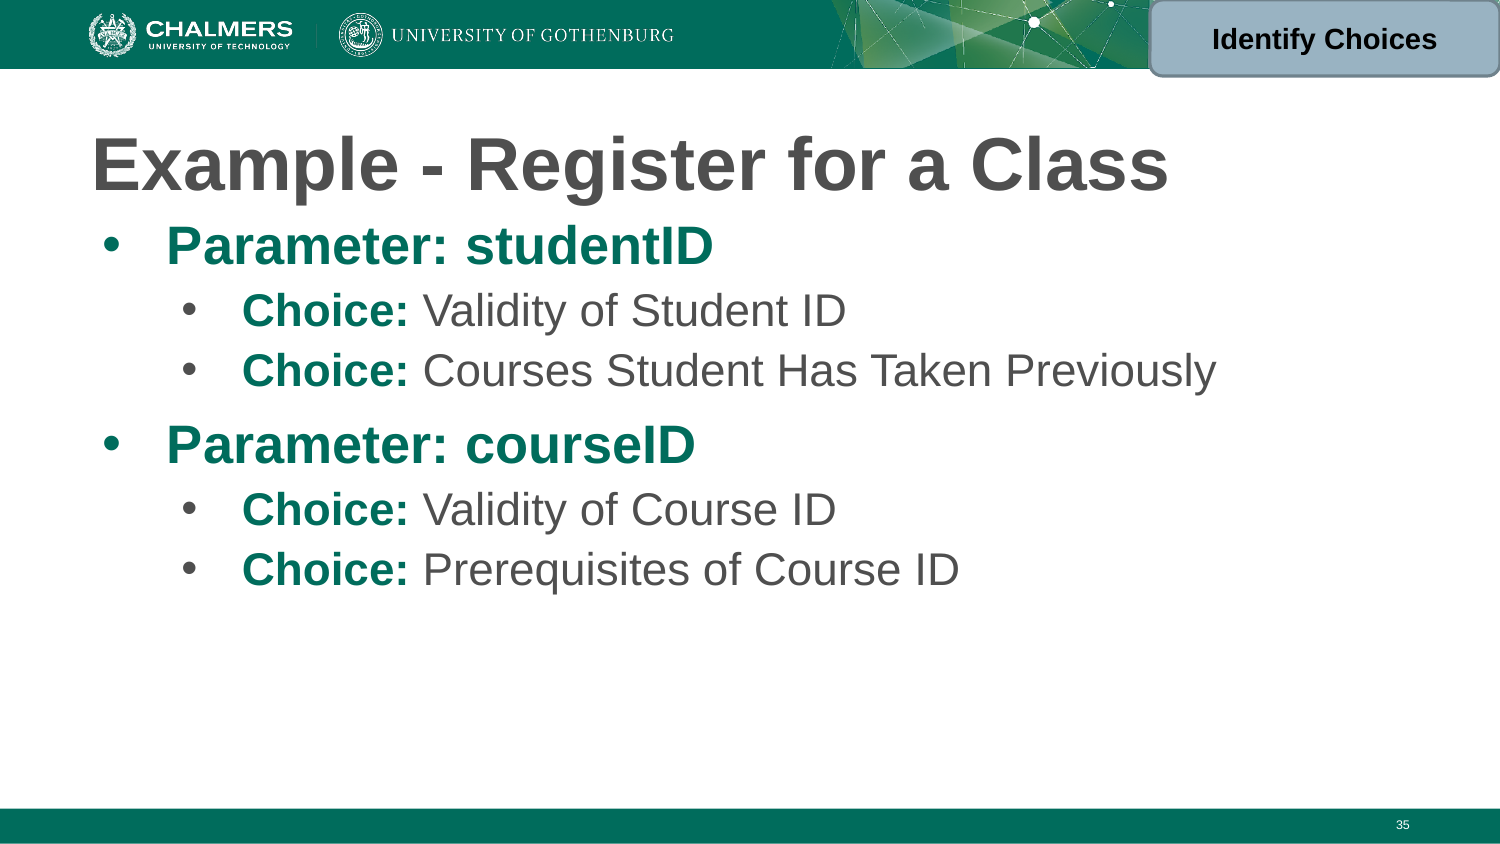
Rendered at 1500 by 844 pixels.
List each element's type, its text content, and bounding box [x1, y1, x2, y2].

slide_number ‹#› [1074, 809, 1425, 844]
picture [759, 0, 1157, 68]
list Parameter: studentID Choice: Validity of Student ID Choice: Courses Student Has Taken Previously Parameter: courseID Choice: Validity of Course ID Choice: Prerequisites of Course ID [76, 210, 1425, 782]
picture [64, 0, 696, 85]
text_box Identify Choices [1149, 0, 1500, 77]
picture [1493, 0, 1500, 7]
title Example - Register for a Class [76, 100, 1425, 210]
